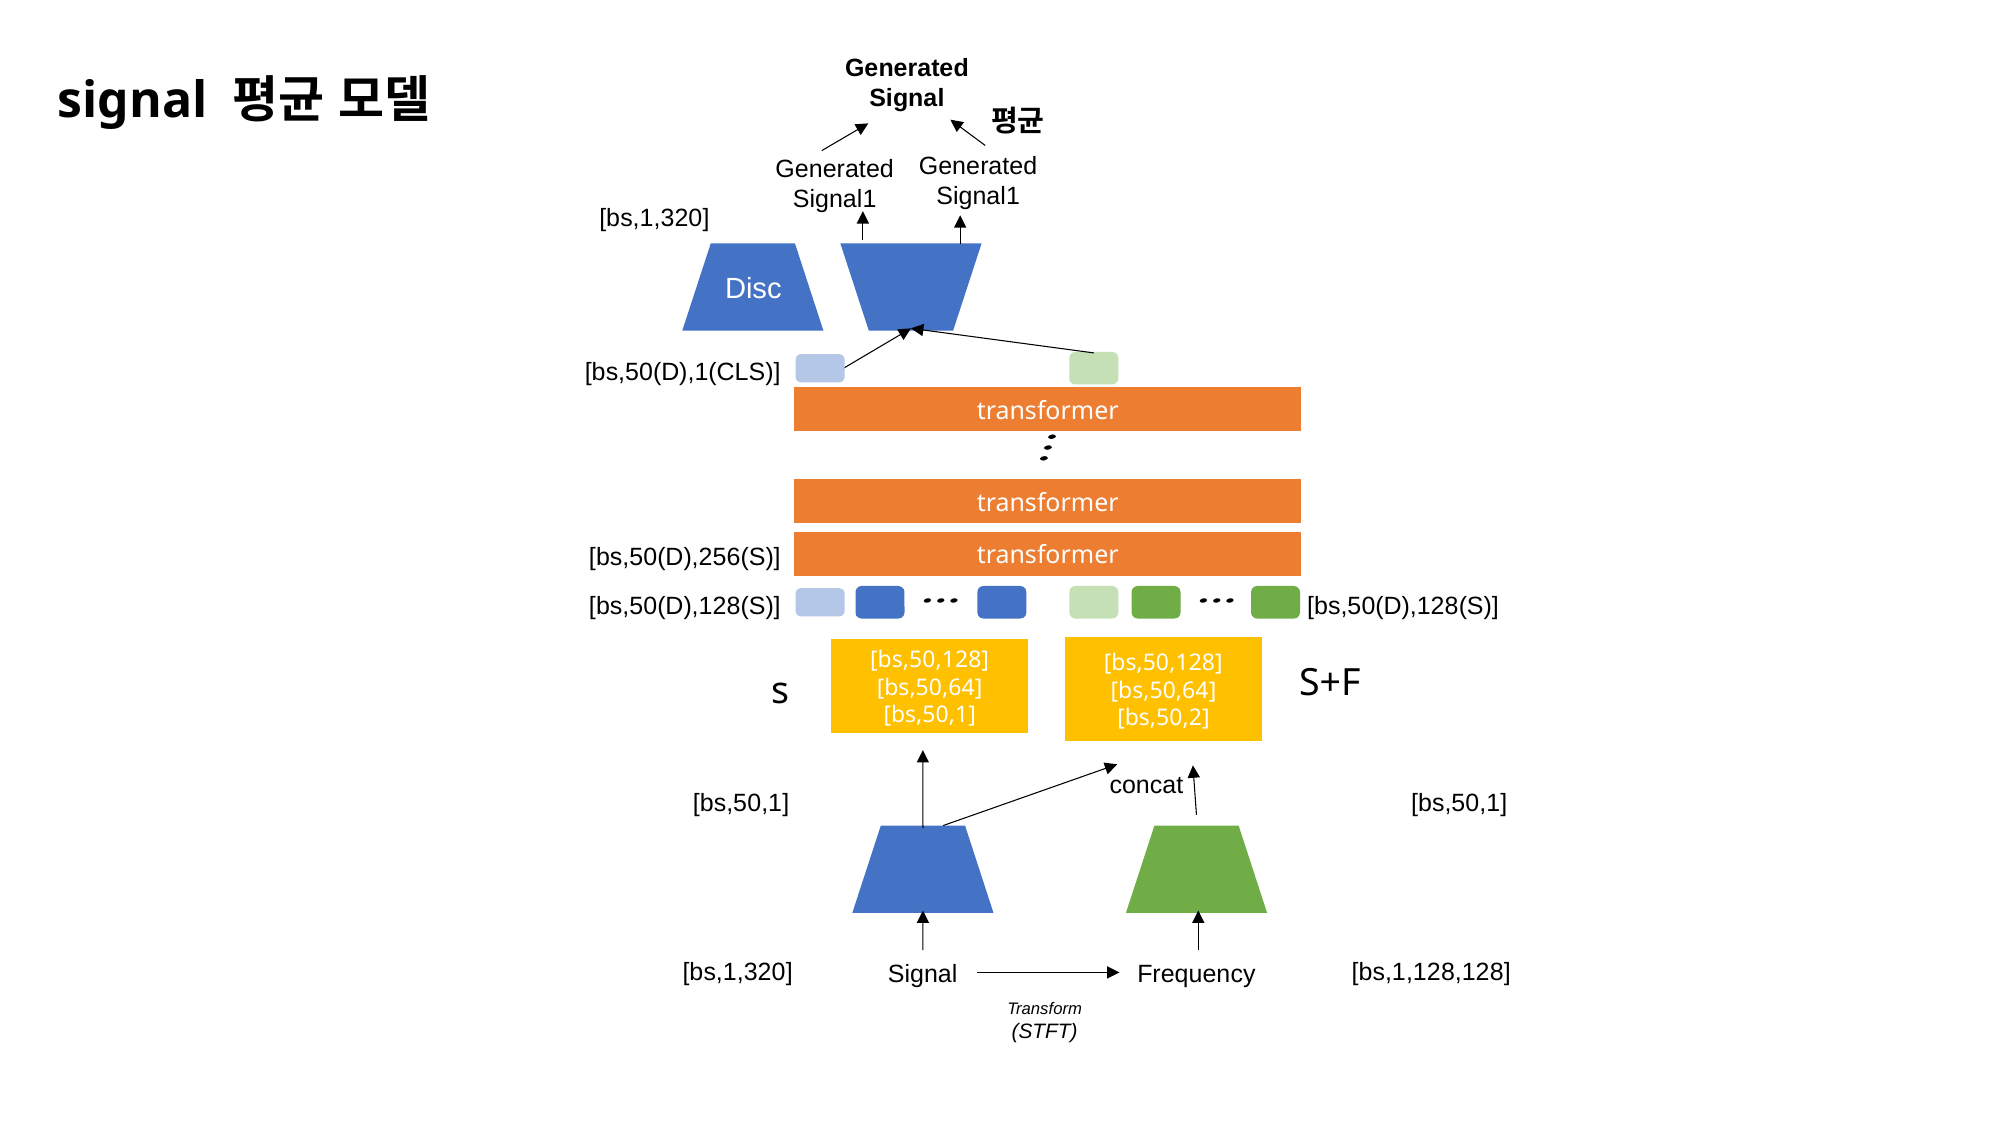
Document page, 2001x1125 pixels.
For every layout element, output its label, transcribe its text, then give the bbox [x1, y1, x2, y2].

title signal 평균 모델 [29, 26, 1755, 178]
text_box [bs,1,128,128] [1333, 947, 1526, 993]
text_box Frequency [1119, 950, 1274, 995]
text_box transformer [796, 533, 1300, 574]
text_box [bs,1,320] [660, 947, 808, 993]
text_box [1069, 351, 1119, 385]
text_box [854, 826, 992, 912]
text_box [1069, 585, 1119, 619]
text_box [1127, 826, 1266, 912]
text_box [bs,50,128] [bs,50,64] [bs,50,1] [833, 640, 1027, 732]
text_box [bs,50(D),256(S)] [567, 533, 796, 578]
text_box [1192, 765, 1197, 815]
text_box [950, 119, 986, 146]
text_box concat [1051, 761, 1199, 806]
text_box Signal [868, 950, 978, 995]
text_box [684, 244, 822, 330]
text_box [821, 123, 869, 151]
text_box [bs,50,1] [1375, 778, 1523, 824]
text_box [bs,1,320] [495, 193, 725, 239]
text_box [bs,50,1] [657, 778, 805, 824]
text_box [bs,50(D),128(S)] [1285, 582, 1514, 627]
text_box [843, 328, 912, 369]
text_box 평균 [976, 94, 1110, 145]
text_box [bs,50,128] [bs,50,64] [bs,50,2] [1066, 639, 1261, 739]
text_box s [756, 658, 834, 719]
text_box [943, 764, 1118, 826]
text_box Transform (STFT) [990, 990, 1100, 1050]
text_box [911, 328, 1094, 353]
text_box Generated Signal [829, 44, 984, 120]
text_box transformer [796, 481, 1300, 521]
text_box [842, 244, 980, 328]
text_box [bs,50(D),1(CLS)] [567, 348, 796, 393]
text_box [796, 354, 845, 383]
text_box [796, 588, 845, 617]
text_box transformer [796, 389, 1300, 430]
text_box Disc [710, 262, 833, 312]
text_box [bs,50(D),128(S)] [567, 582, 796, 627]
text_box [977, 585, 1027, 619]
text_box Generated Signal1 [757, 144, 912, 220]
text_box [1131, 585, 1181, 619]
text_box [855, 585, 905, 619]
text_box Generated Signal1 [901, 142, 1056, 218]
text_box [1251, 585, 1285, 619]
text_box S+F [1284, 650, 1411, 710]
